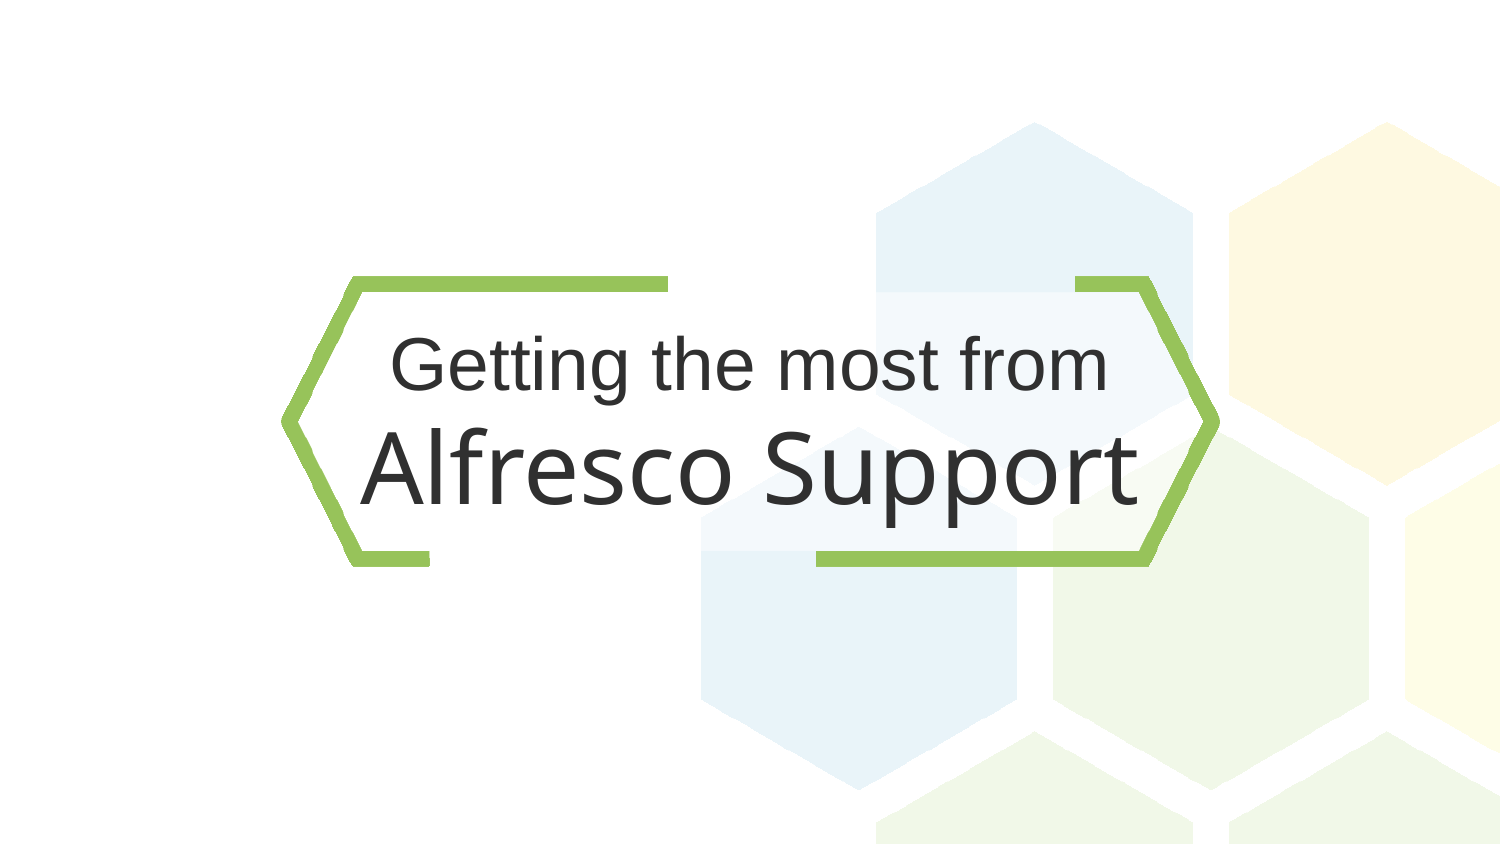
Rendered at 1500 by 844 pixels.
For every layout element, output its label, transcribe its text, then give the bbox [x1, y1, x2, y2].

title Getting the most from Alfresco Support [51, 291, 1449, 550]
picture [0, 0, 1500, 844]
